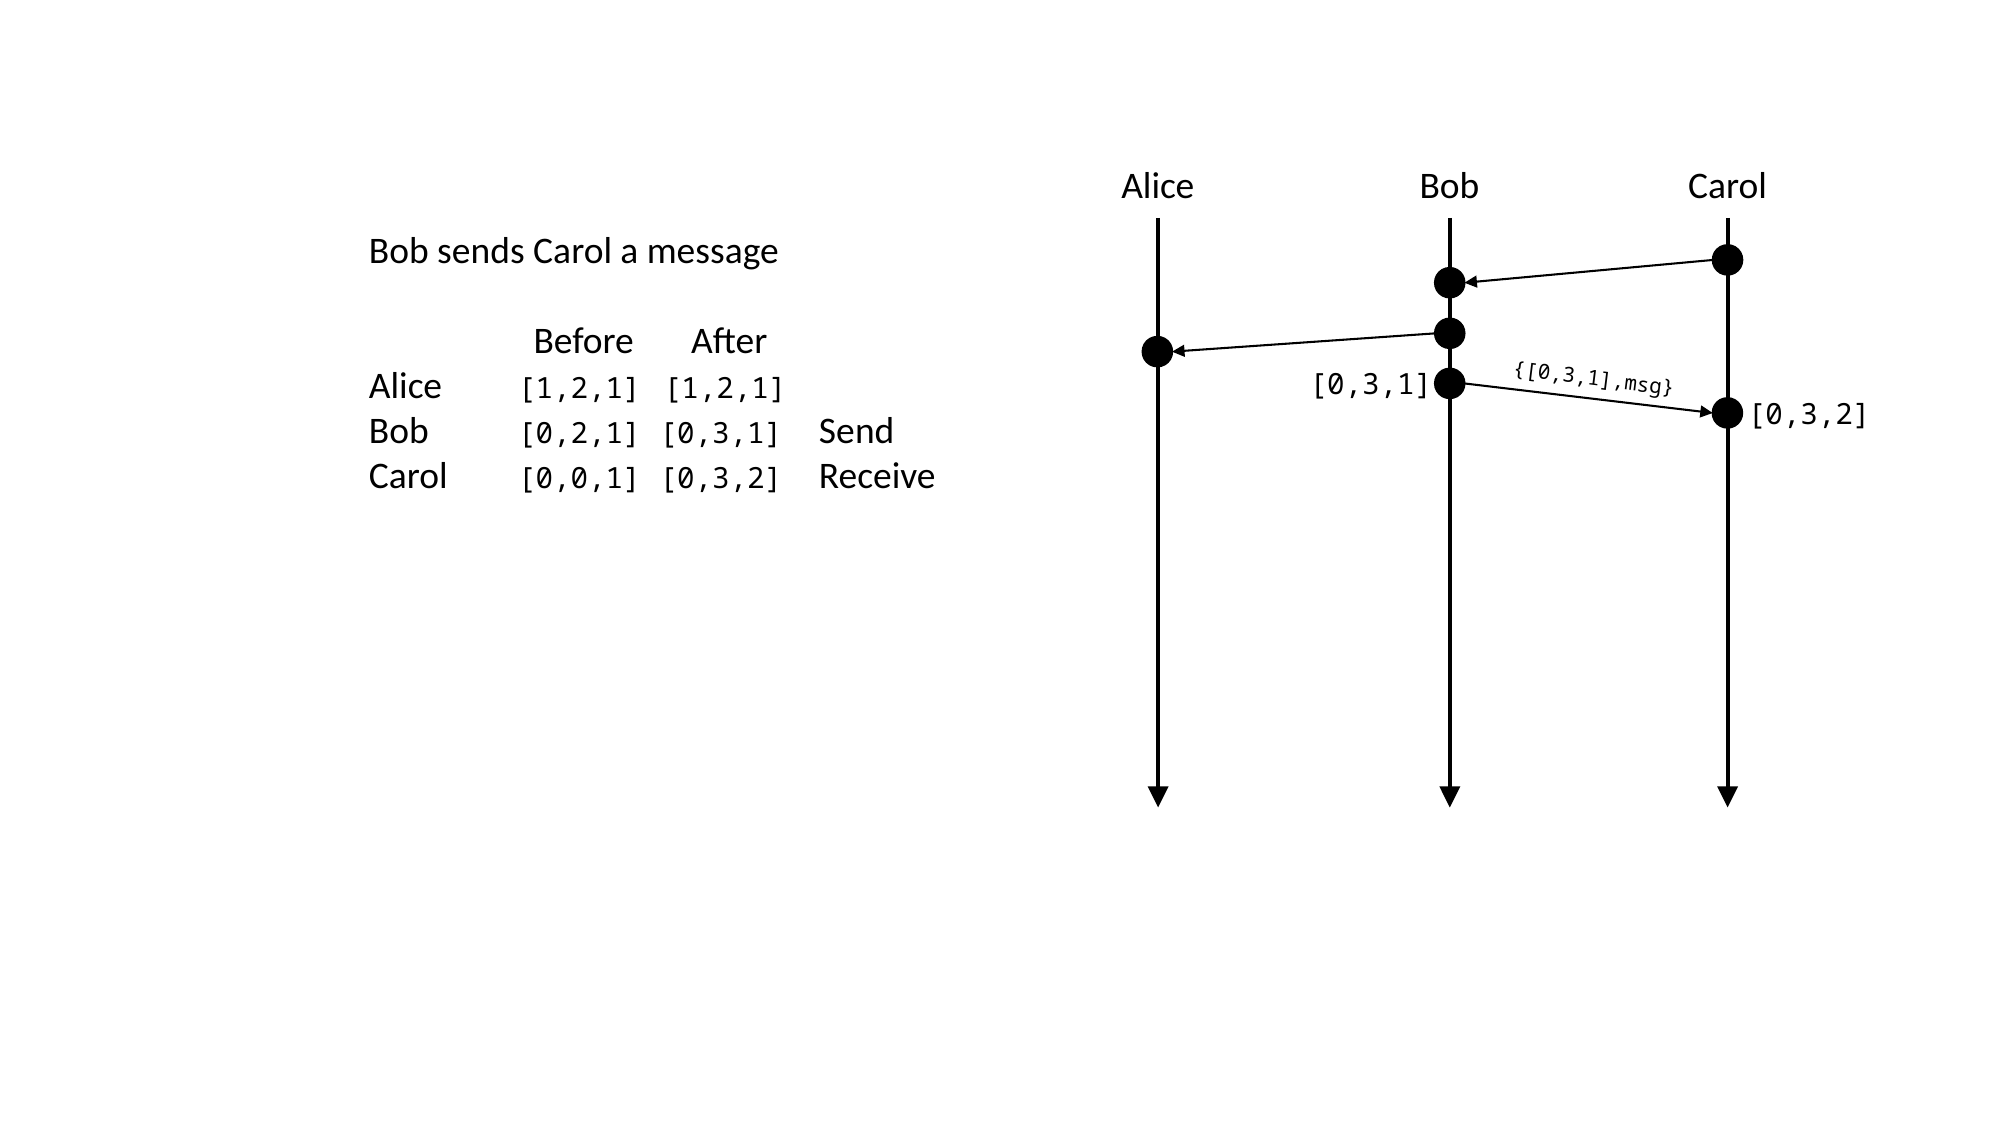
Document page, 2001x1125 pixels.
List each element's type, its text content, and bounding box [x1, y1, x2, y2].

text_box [1105, 154, 1887, 808]
text_box Bob sends Carol a message Before After Alice [1,2,1] [1,2,1] Bob [0,2,1] [0,3,1] Send Carol [0,0,1] [0,3,2] Receive [354, 218, 1063, 504]
